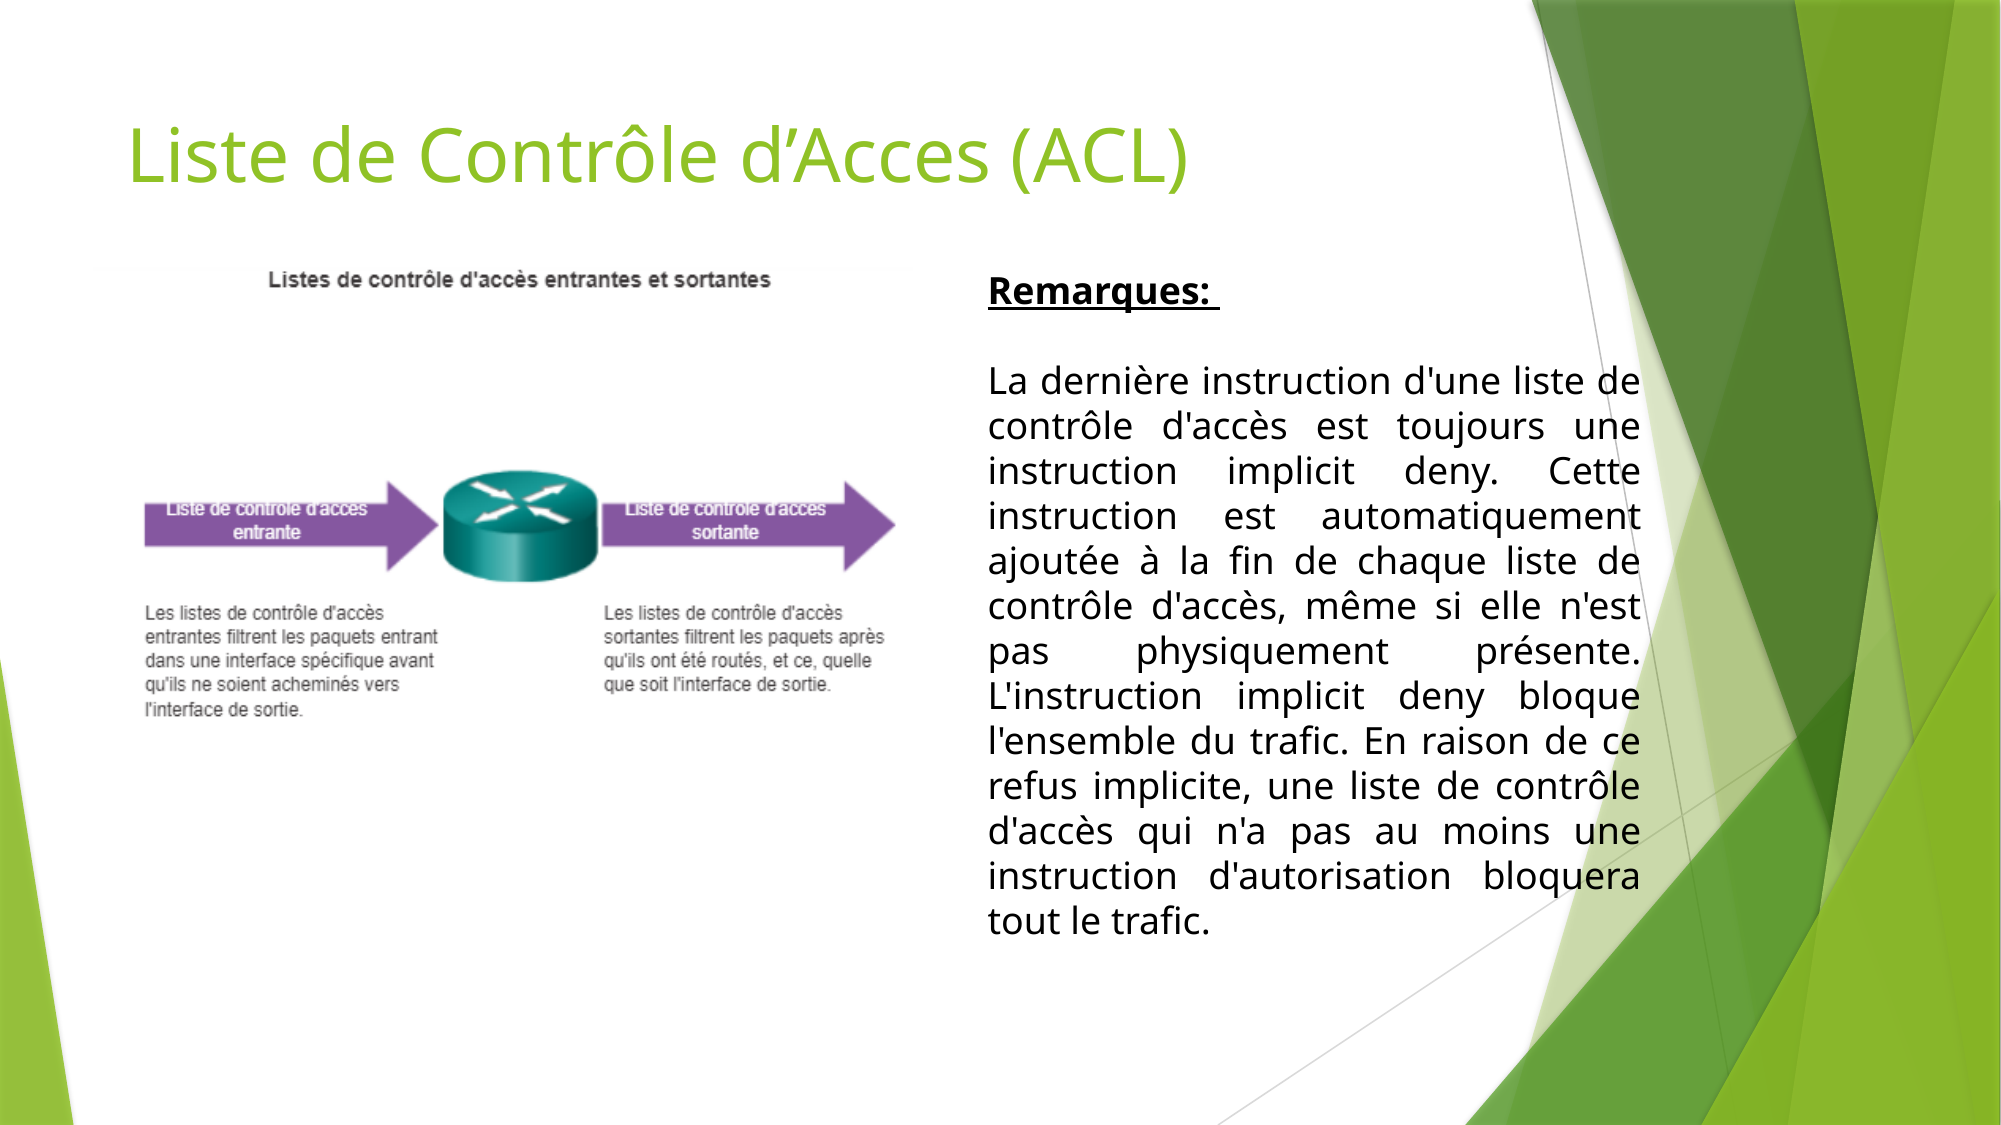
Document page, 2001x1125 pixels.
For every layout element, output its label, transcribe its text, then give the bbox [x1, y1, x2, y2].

picture [92, 267, 914, 792]
text_box Remarques: La dernière instruction d'une liste de contrôle d'accès est toujours une instruction implicit deny. Cette instruction est automatiquement ajoutée à la fin de chaque liste de contrôle d'accès, même si elle n'est pas physiquement présente. L'instruction implicit deny bloque l'ensemble du trafic. En raison de ce refus implicite, une liste de contrôle d'accès qui n'a pas au moins une instruction d'autorisation bloquera tout le trafic. [972, 259, 1657, 949]
title Liste de Contrôle d’Acces (ACL) [111, 99, 1522, 317]
